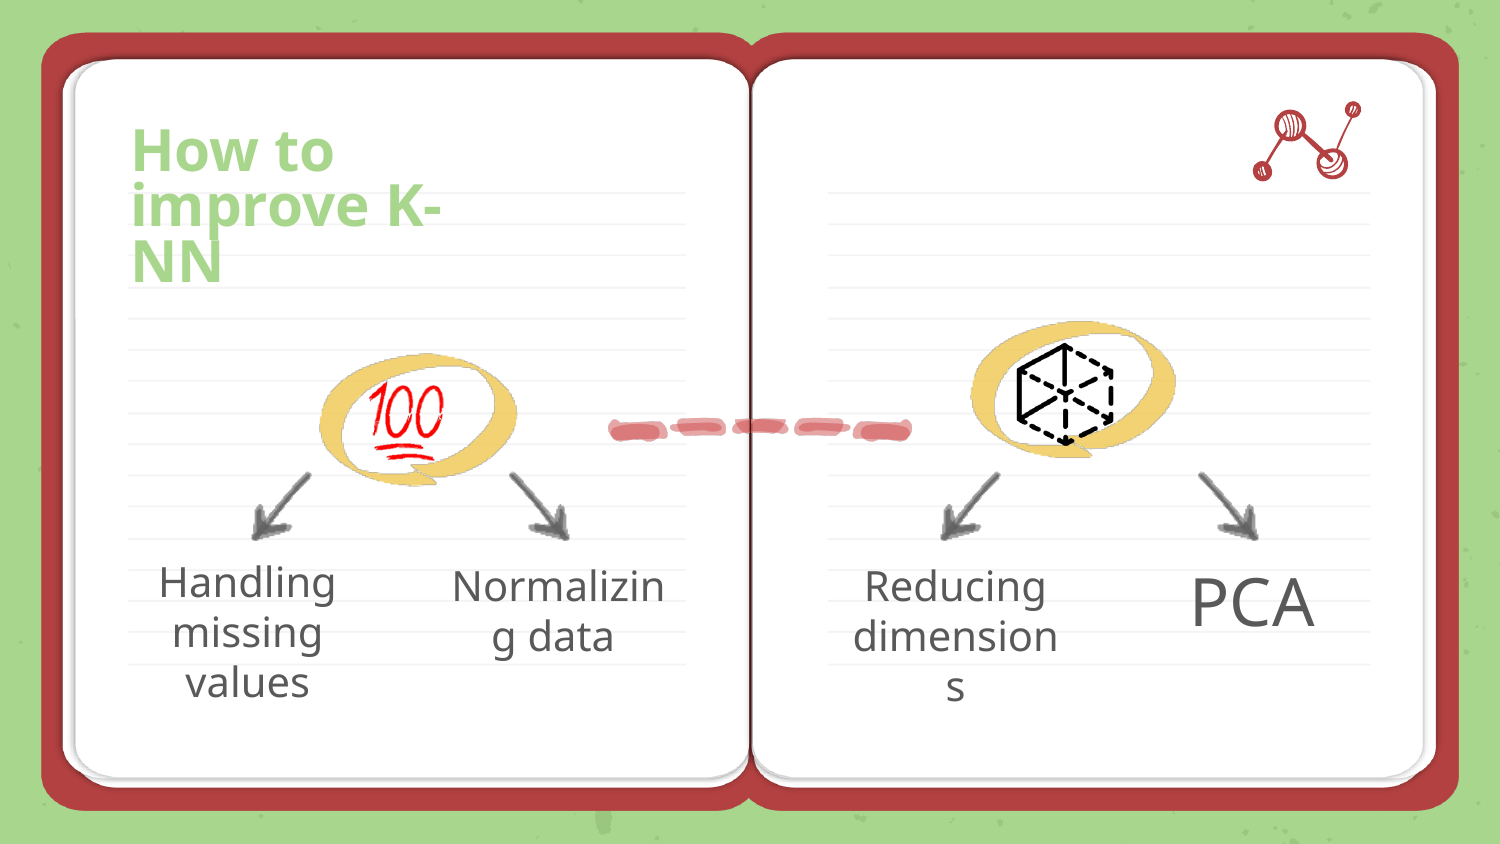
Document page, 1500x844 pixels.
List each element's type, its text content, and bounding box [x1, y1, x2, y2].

subtitle Normalizing data [431, 544, 687, 663]
title How to improve K-NN [115, 111, 518, 303]
subtitle Reducing dimensions [828, 544, 1084, 663]
picture [41, 32, 1459, 811]
subtitle PCA [1124, 544, 1380, 663]
subtitle Handling missing values [108, 541, 387, 659]
text_box [1252, 101, 1362, 182]
